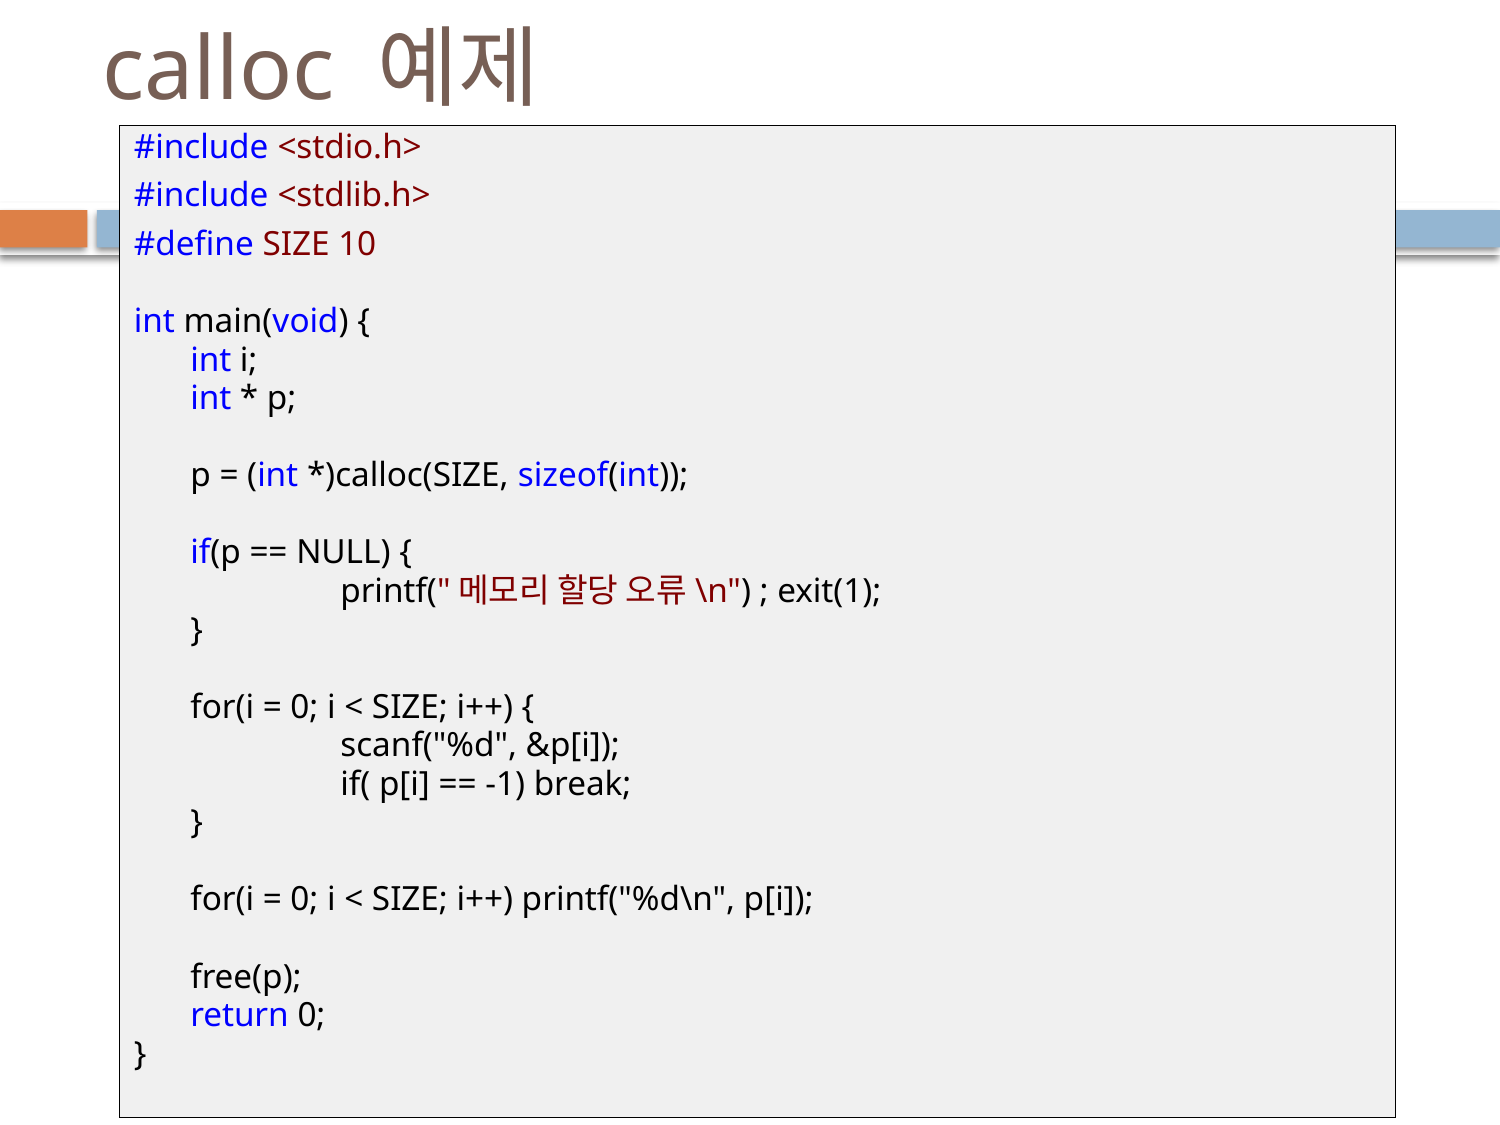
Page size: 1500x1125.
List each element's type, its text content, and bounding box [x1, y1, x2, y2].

title calloc 예제 [87, 3, 1438, 125]
text_box #include <stdio.h> #include <stdlib.h> #define SIZE 10 int main(void) { int i; int * p; p = (int *)calloc(SIZE, sizeof(int)); if(p == NULL) { printf("메모리 할당 오류\n") ; exit(1); } for(i = 0; i < SIZE; i++) { scanf("%d", &p[i]); if( p[i] == -1) break; } for(i = 0; i < SIZE; i++) printf("%d\n", p[i]); free(p); return 0; } [119, 125, 1396, 1118]
